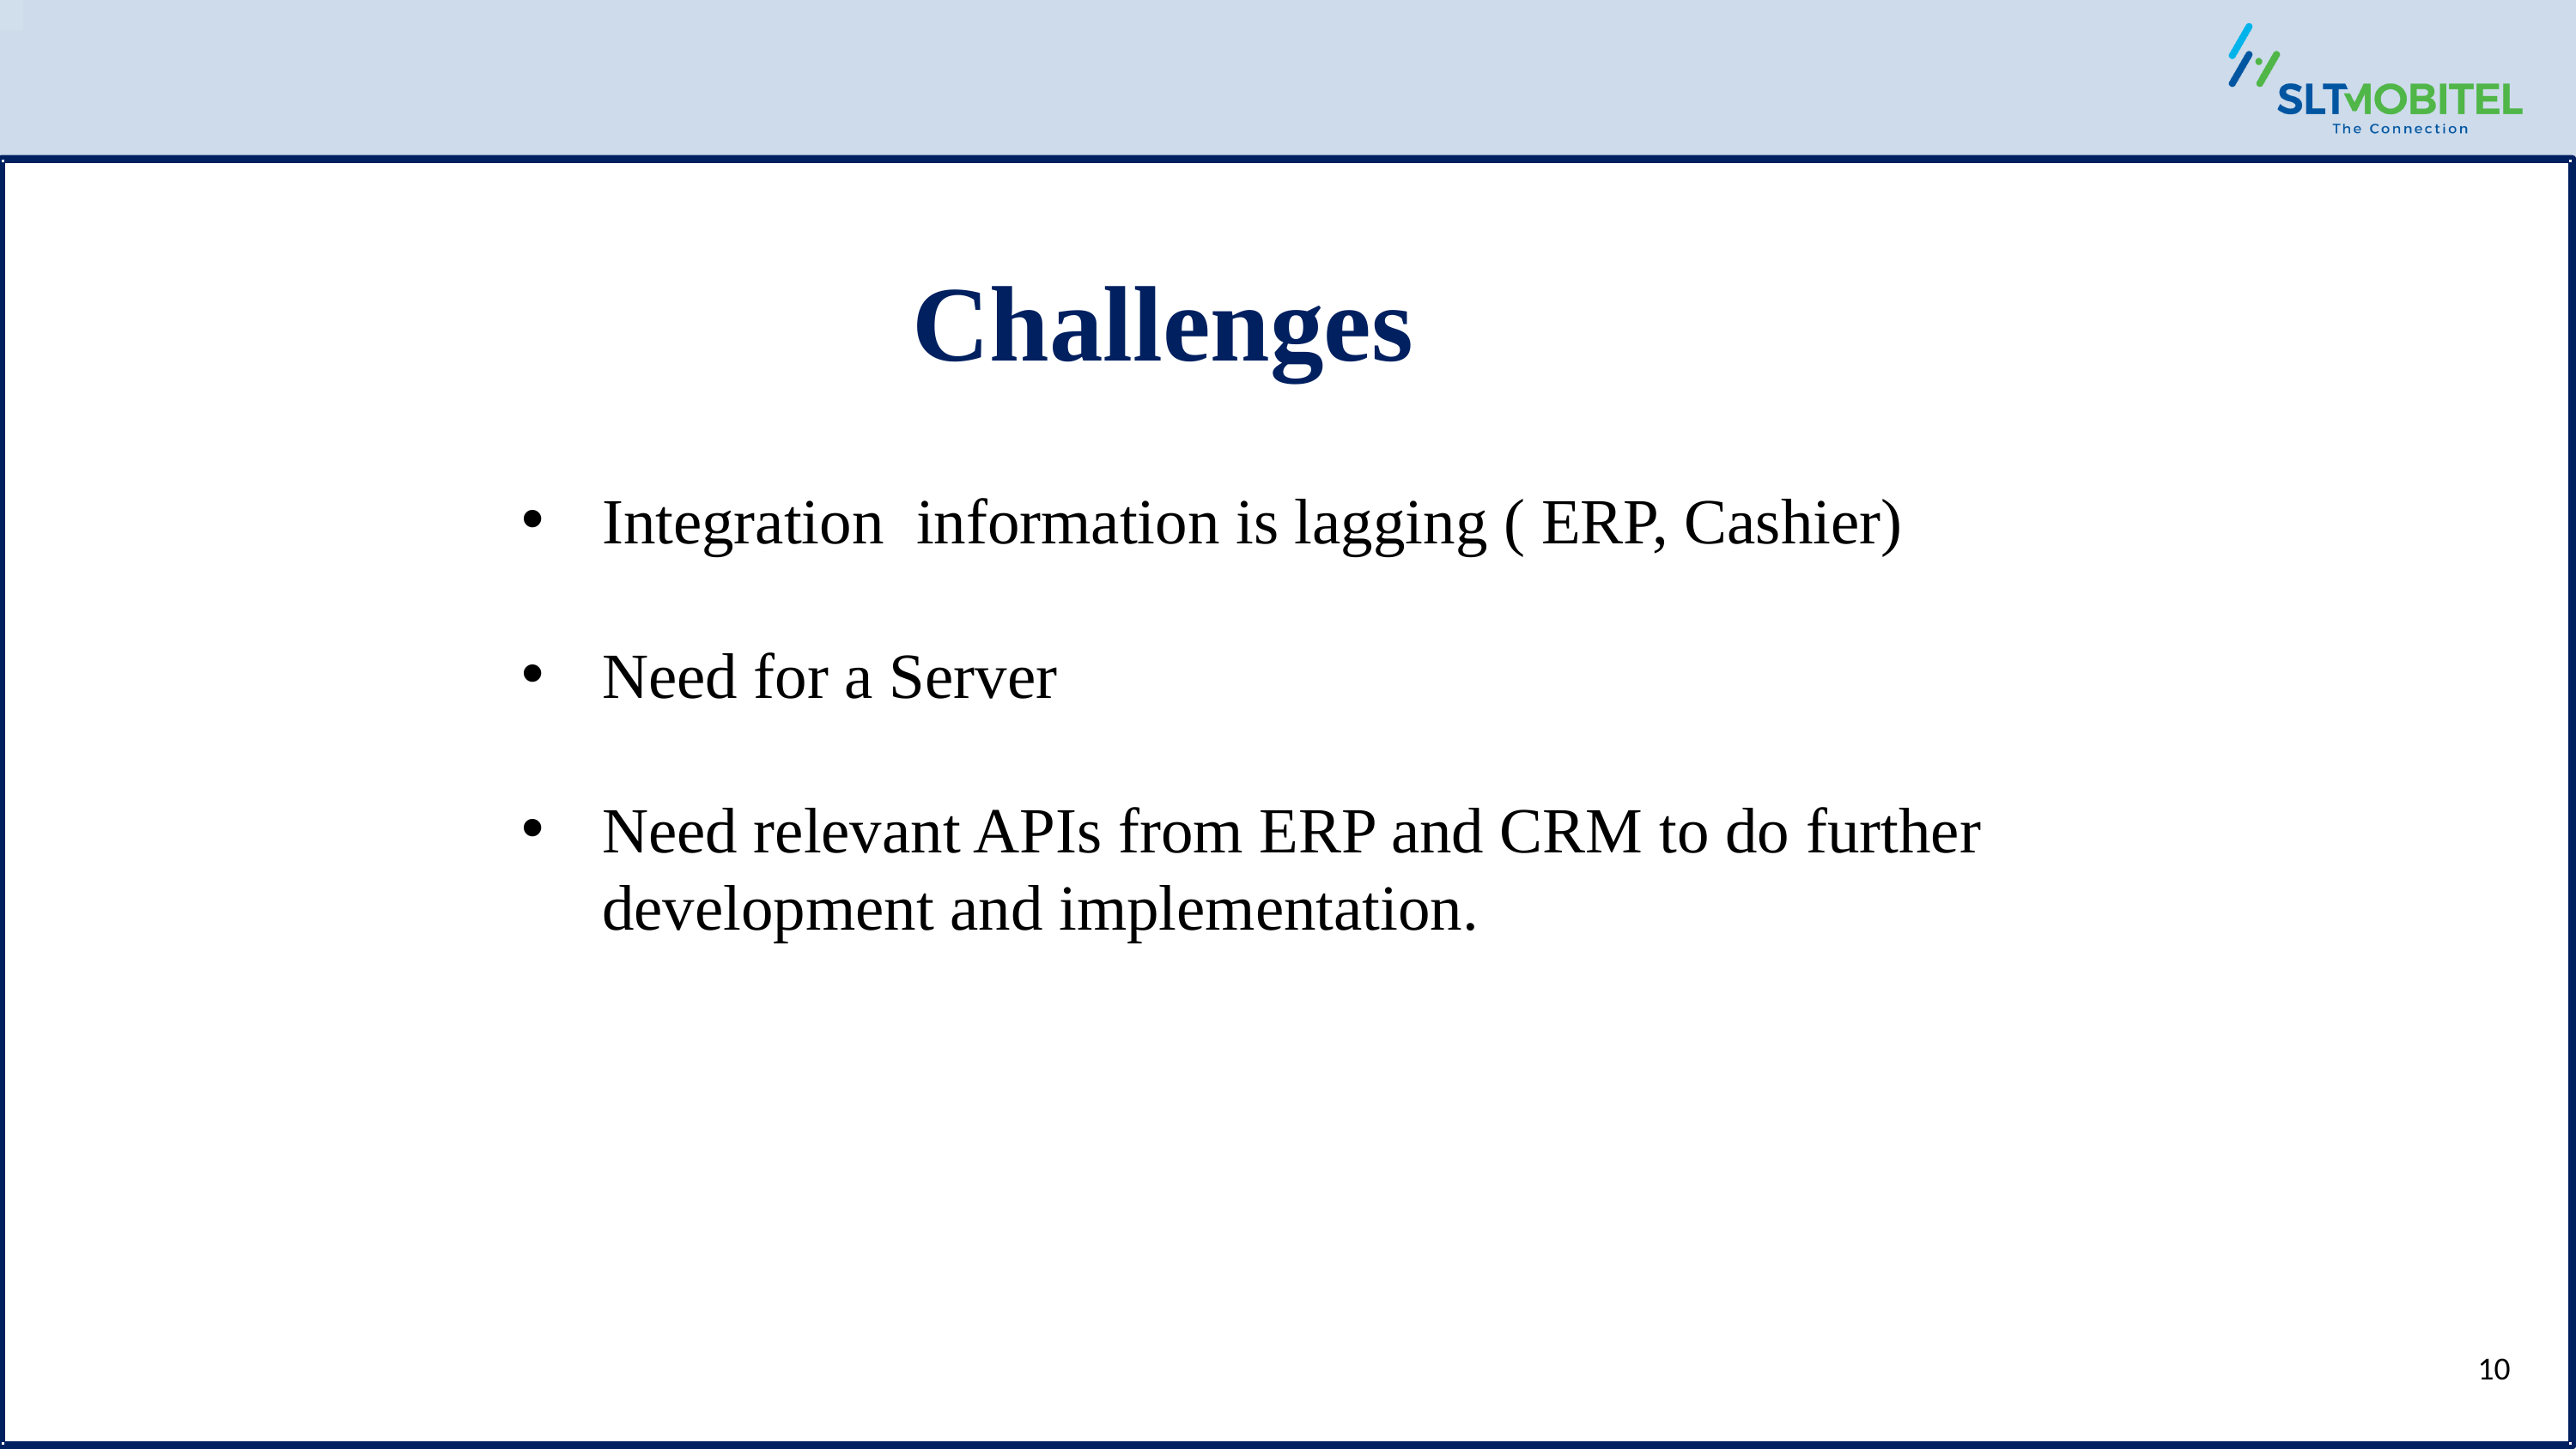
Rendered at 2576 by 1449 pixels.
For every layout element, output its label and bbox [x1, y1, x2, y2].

text_box [0, 0, 2576, 154]
text_box [0, 155, 2576, 1449]
text_box [2221, 20, 2530, 136]
